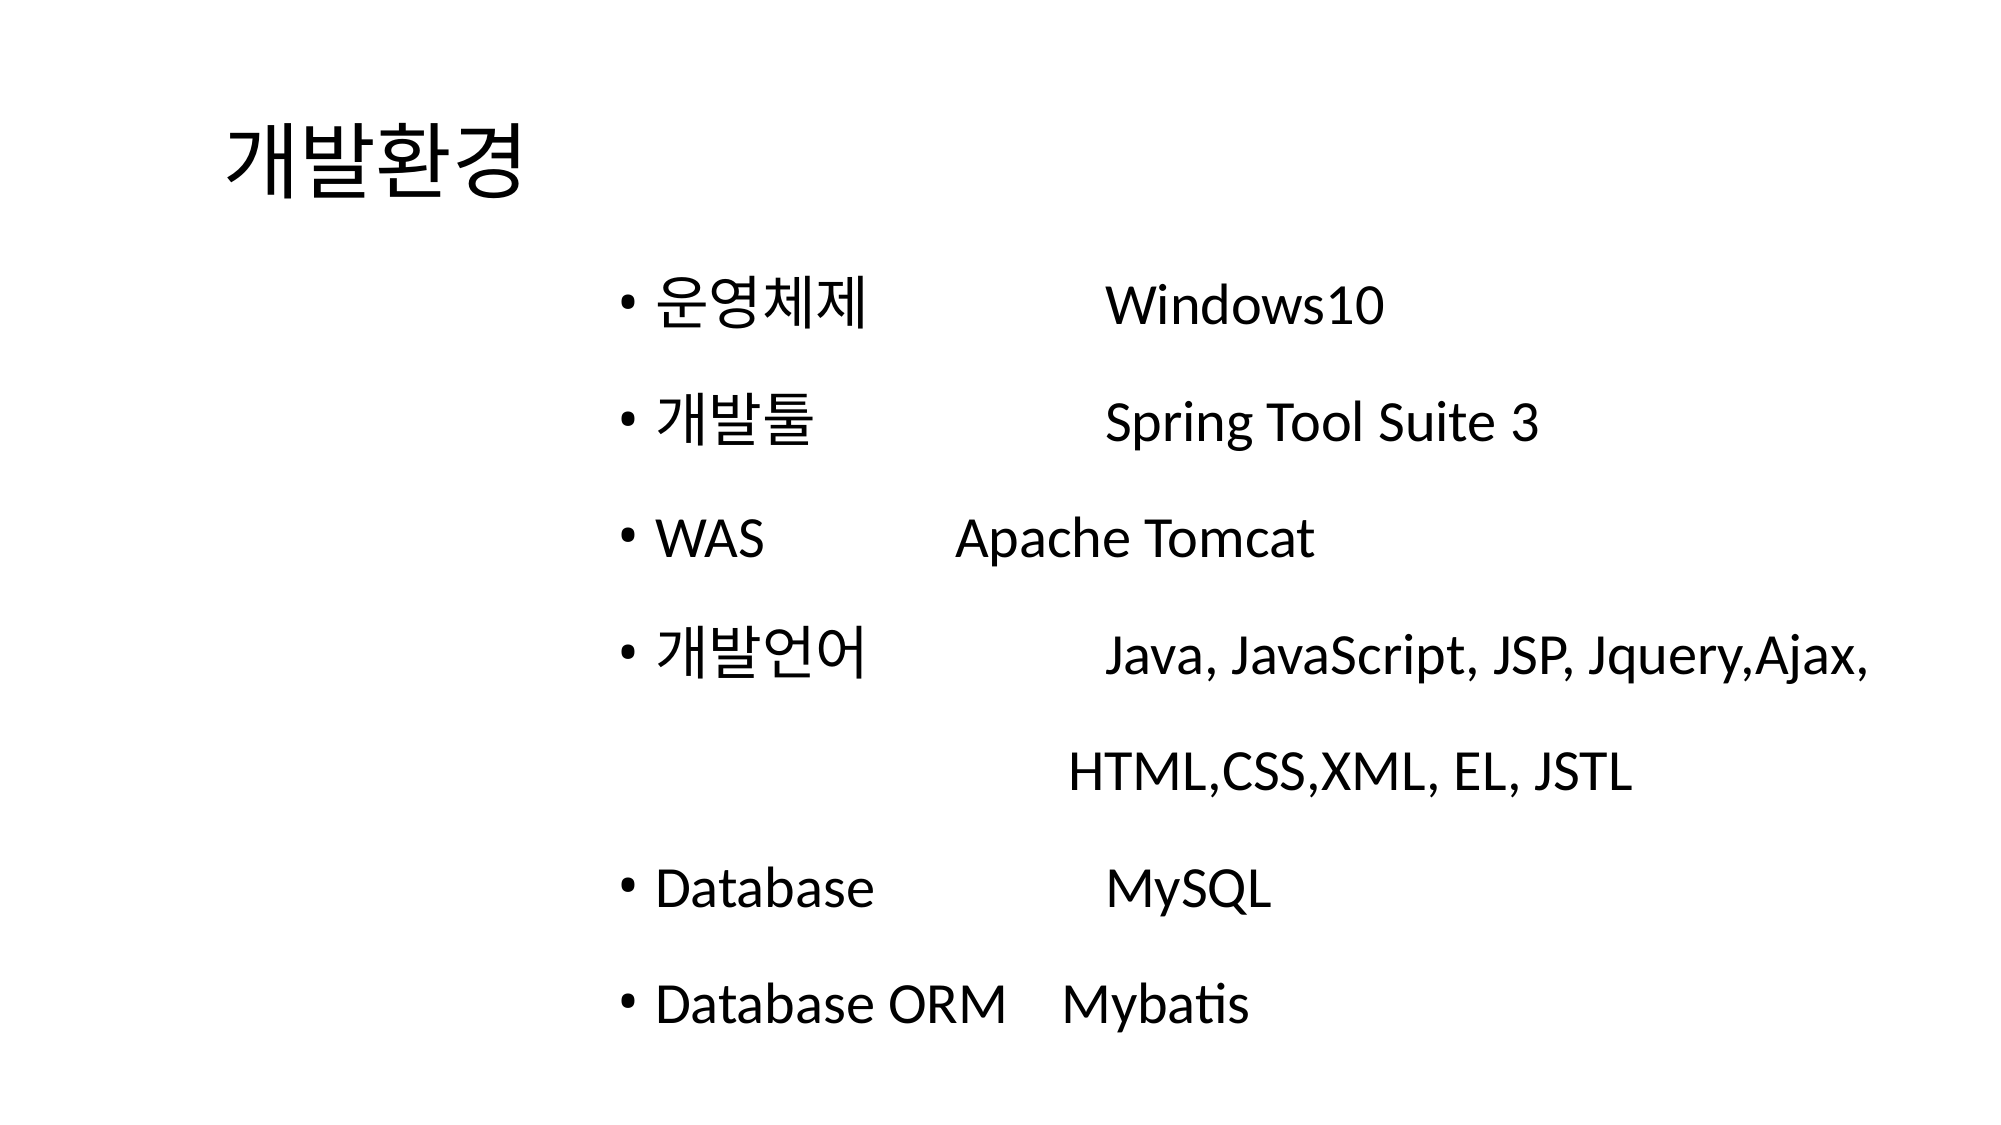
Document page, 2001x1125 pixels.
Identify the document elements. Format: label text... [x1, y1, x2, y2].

list 운영체제 Windows10 개발툴 Spring Tool Suite 3 WAS Apache Tomcat 개발언어 Java, JavaScript, JSP, Jquery,Ajax, HTML,CSS,XML, EL, JSTL Database MySQL Database ORM Mybatis [602, 224, 1900, 1074]
title 개발환경 [149, 60, 603, 259]
